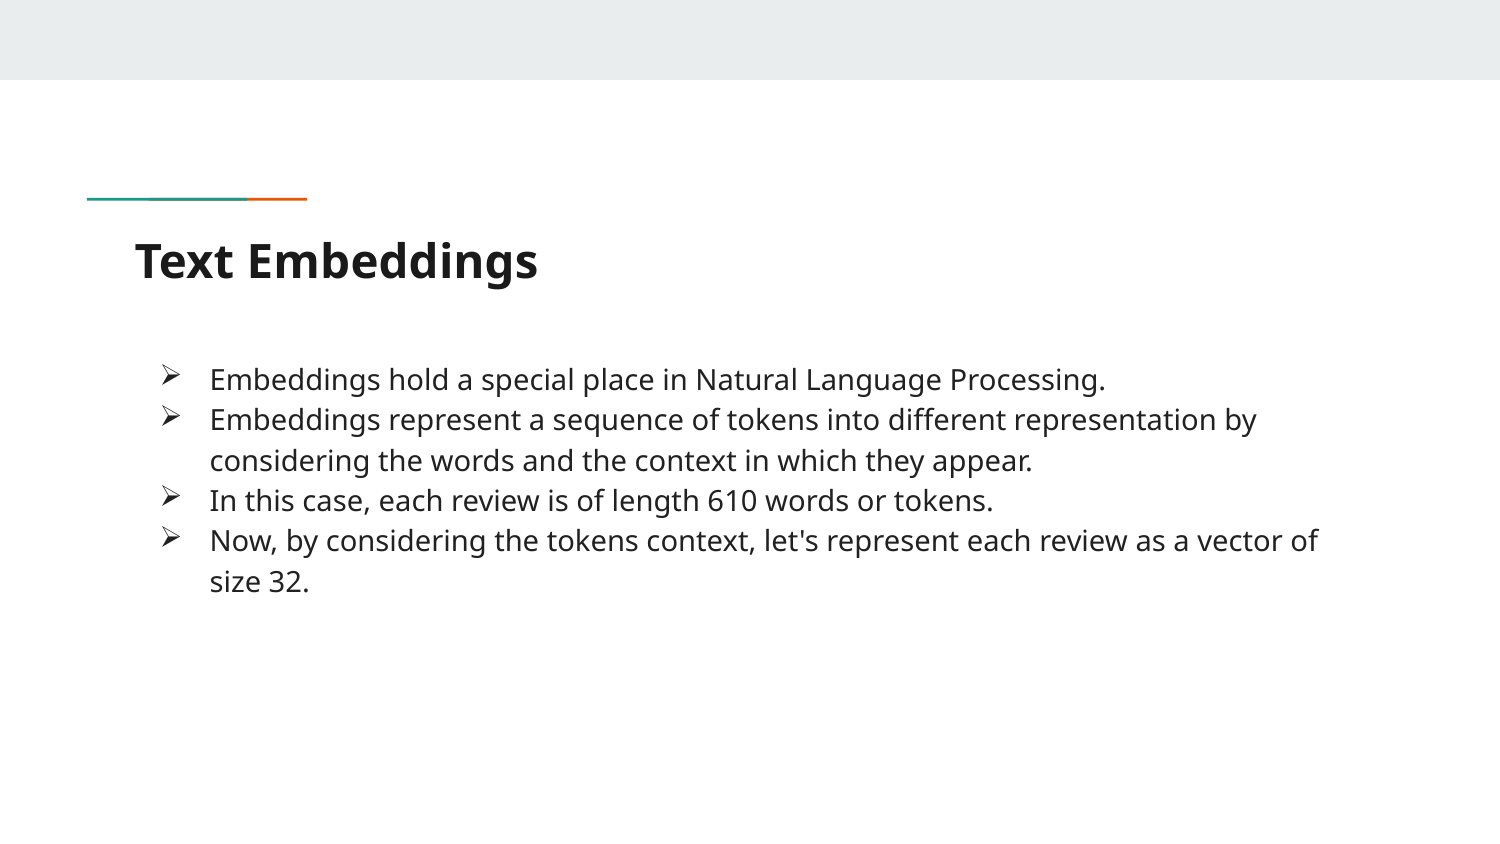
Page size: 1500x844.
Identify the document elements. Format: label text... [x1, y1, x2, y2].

list Embeddings hold a special place in Natural Language Processing. Embeddings represent a sequence of tokens into different representation by considering the words and the context in which they appear. In this case, each review is of length 610 words or tokens. Now, by considering the tokens context, let's represent each review as a vector of size 32. [119, 341, 1381, 712]
title Text Embeddings [119, 216, 1381, 305]
